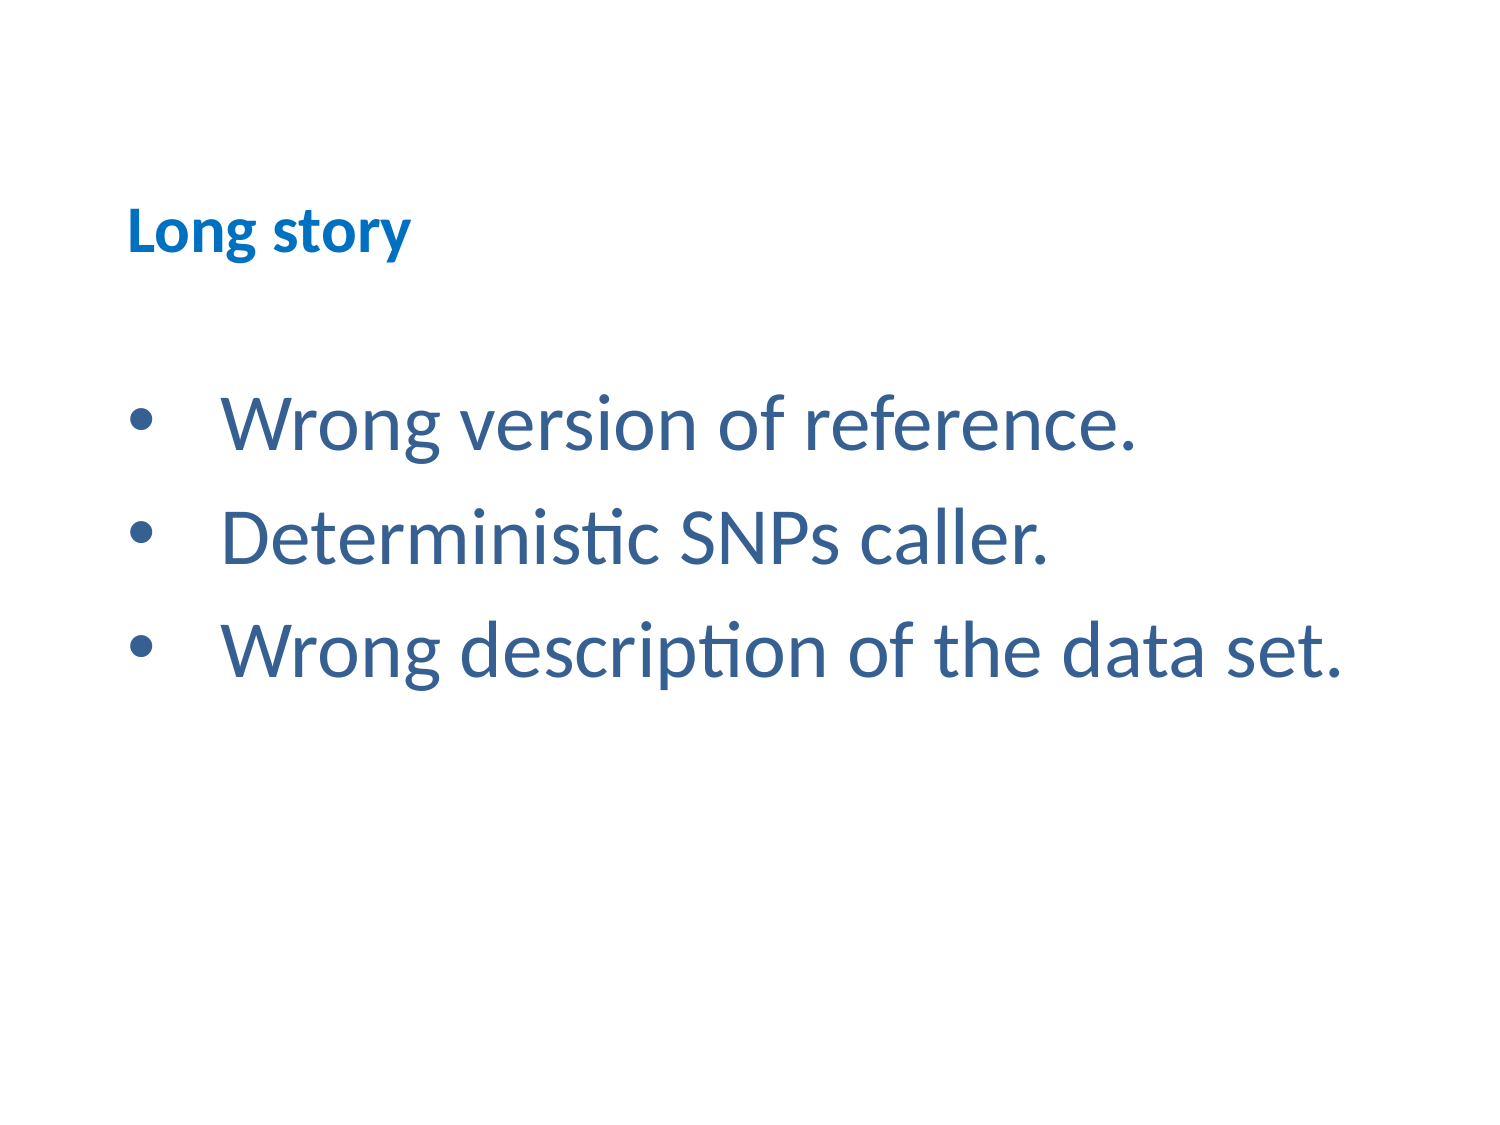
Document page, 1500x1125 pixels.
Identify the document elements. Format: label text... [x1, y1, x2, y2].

subtitle Wrong version of reference. Deterministic SNPs caller. Wrong description of the data set. [112, 361, 1388, 1000]
title Long story [112, 160, 1388, 291]
